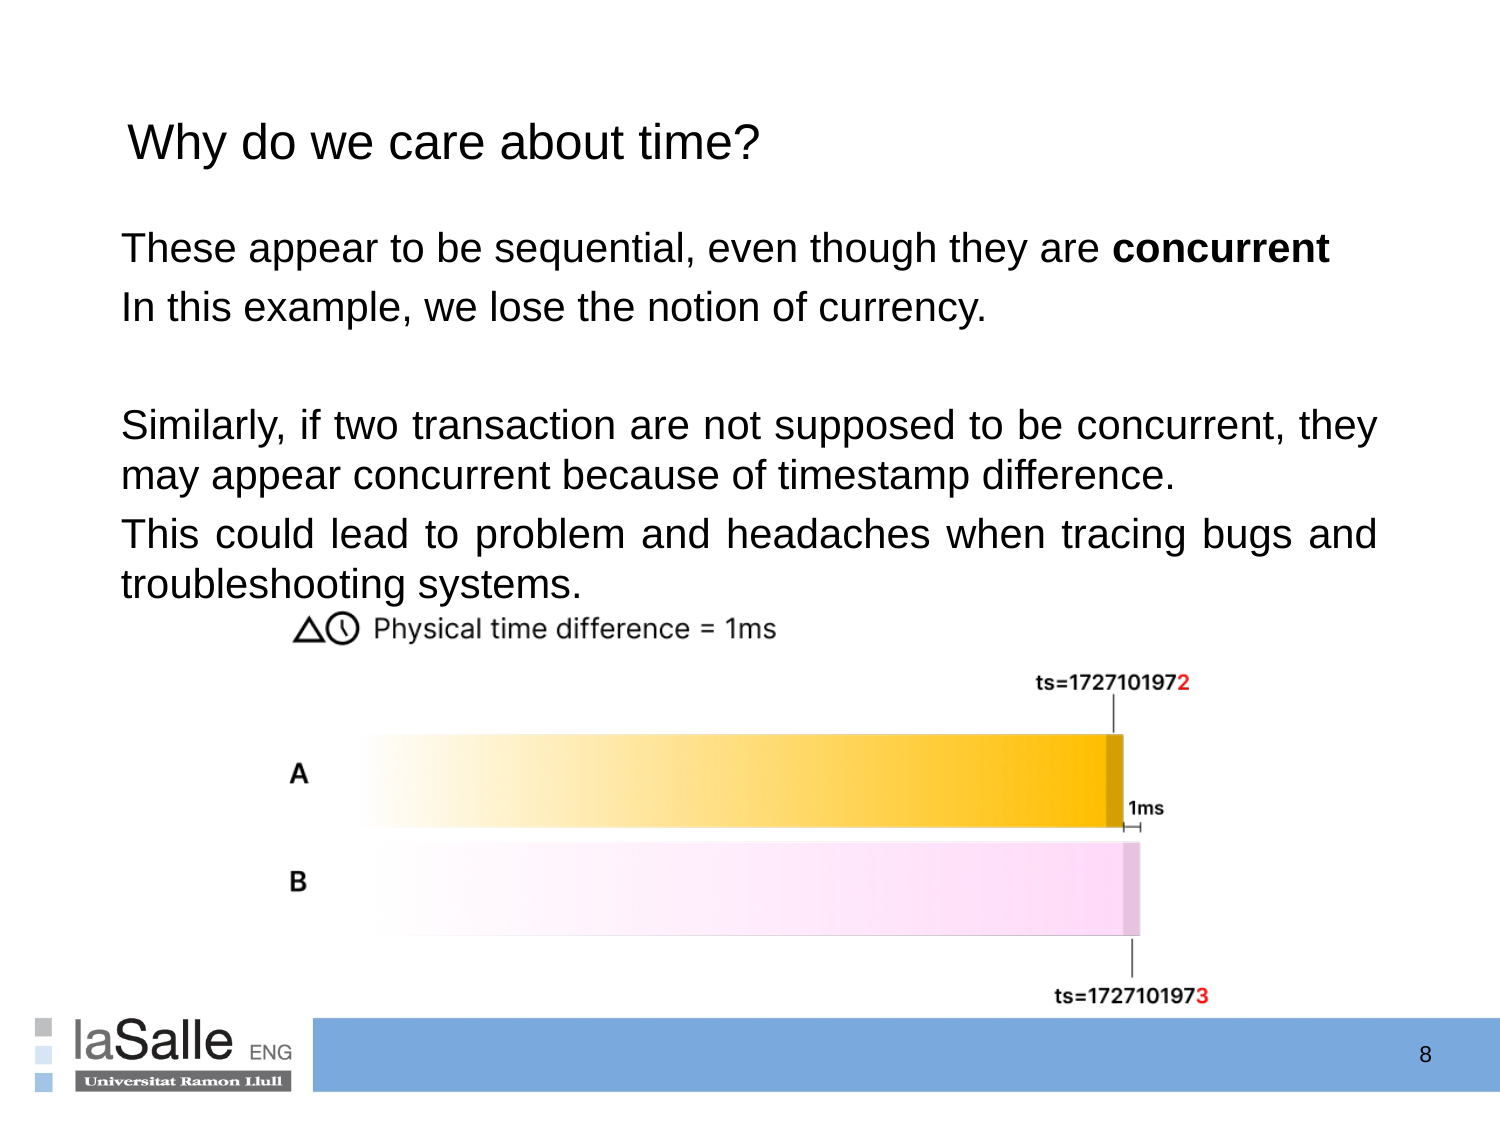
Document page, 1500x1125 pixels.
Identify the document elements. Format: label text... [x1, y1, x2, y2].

picture [0, 54, 1500, 1116]
text_box Why do we care about time? [112, 19, 1388, 213]
text_box These appear to be sequential, even though they are concurrent In this example, we lose the notion of currency. Similarly, if two transaction are not supposed to be concurrent, they may appear concurrent because of timestamp difference. This could lead to problem and headaches when tracing bugs and troubleshooting systems. [106, 213, 1394, 674]
